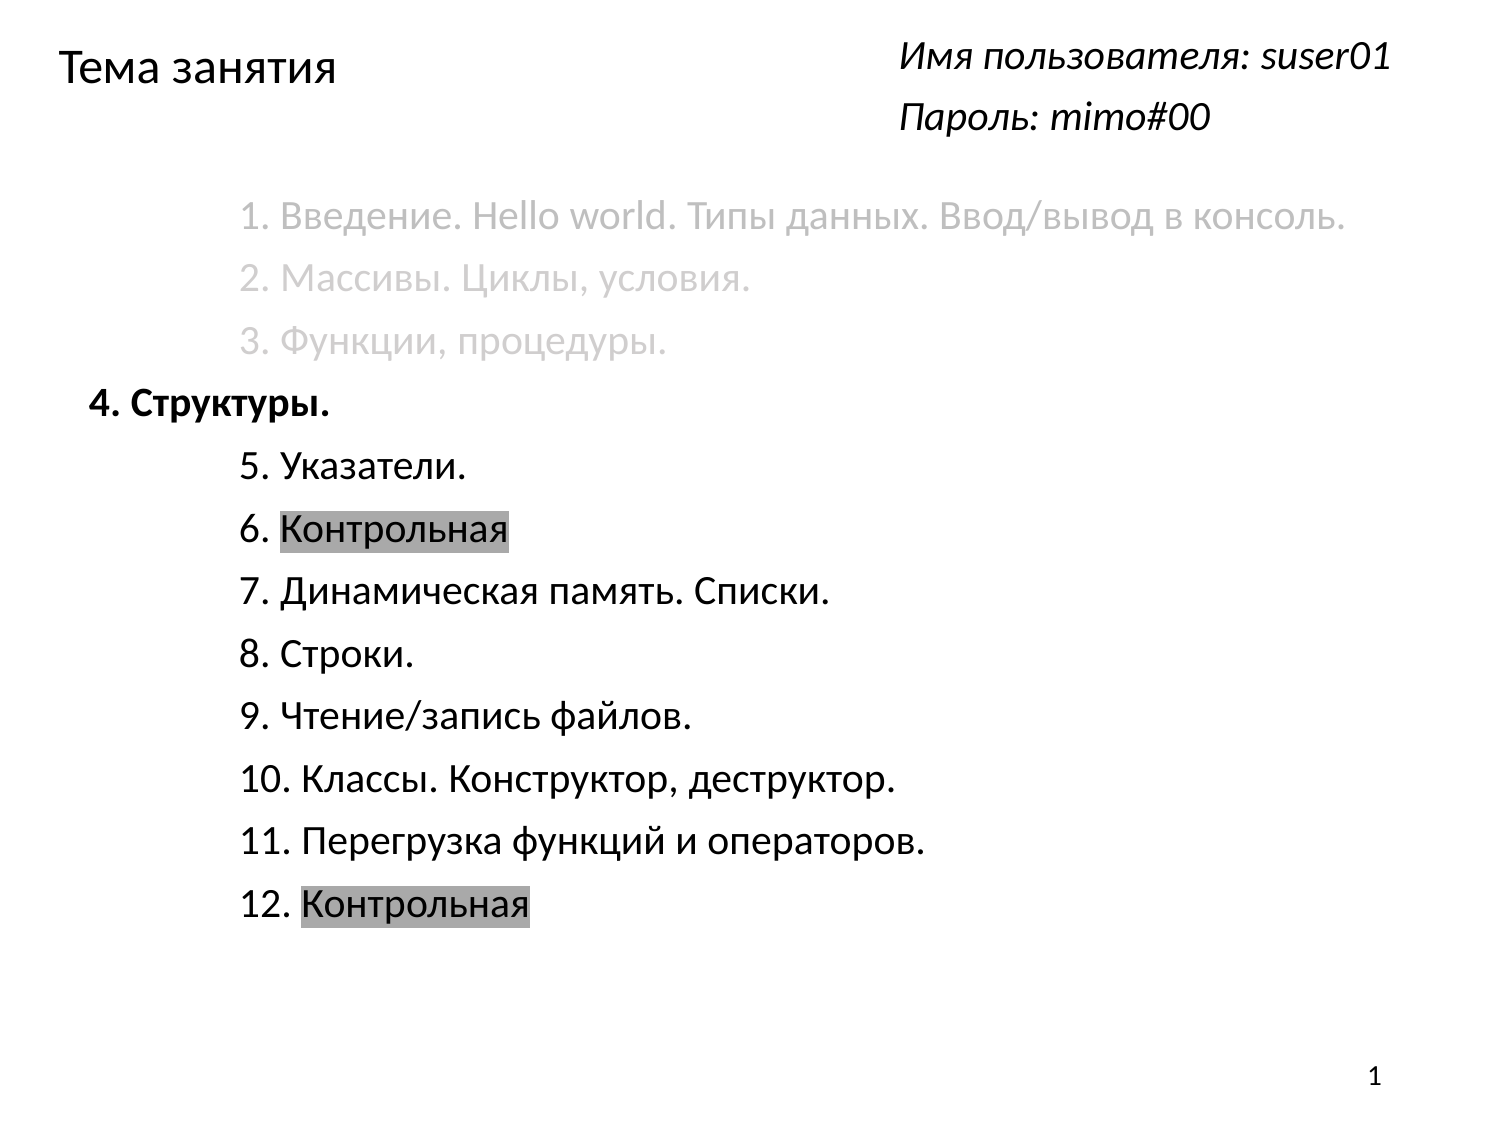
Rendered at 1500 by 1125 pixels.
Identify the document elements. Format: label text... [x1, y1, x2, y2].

slide_number 1 [1059, 1043, 1397, 1104]
text_box Тема занятия [43, 26, 353, 101]
list Имя пользователя: suser01 Пароль: mimo#00 [883, 26, 1458, 157]
text_box 1. Введение. Hello world. Типы данных. Ввод/вывод в консоль. 2. Массивы. Циклы, условия. 3. Функции, процедуры. 4. Структуры. 5. Указатели. 6. Контрольная 7. Динамическая память. Списки. 8. Строки. 9. Чтение/запись файлов. 10. Классы. Конструктор, деструктор. 11. Перегрузка функций и операторов. 12. Контрольная [74, 130, 1454, 996]
